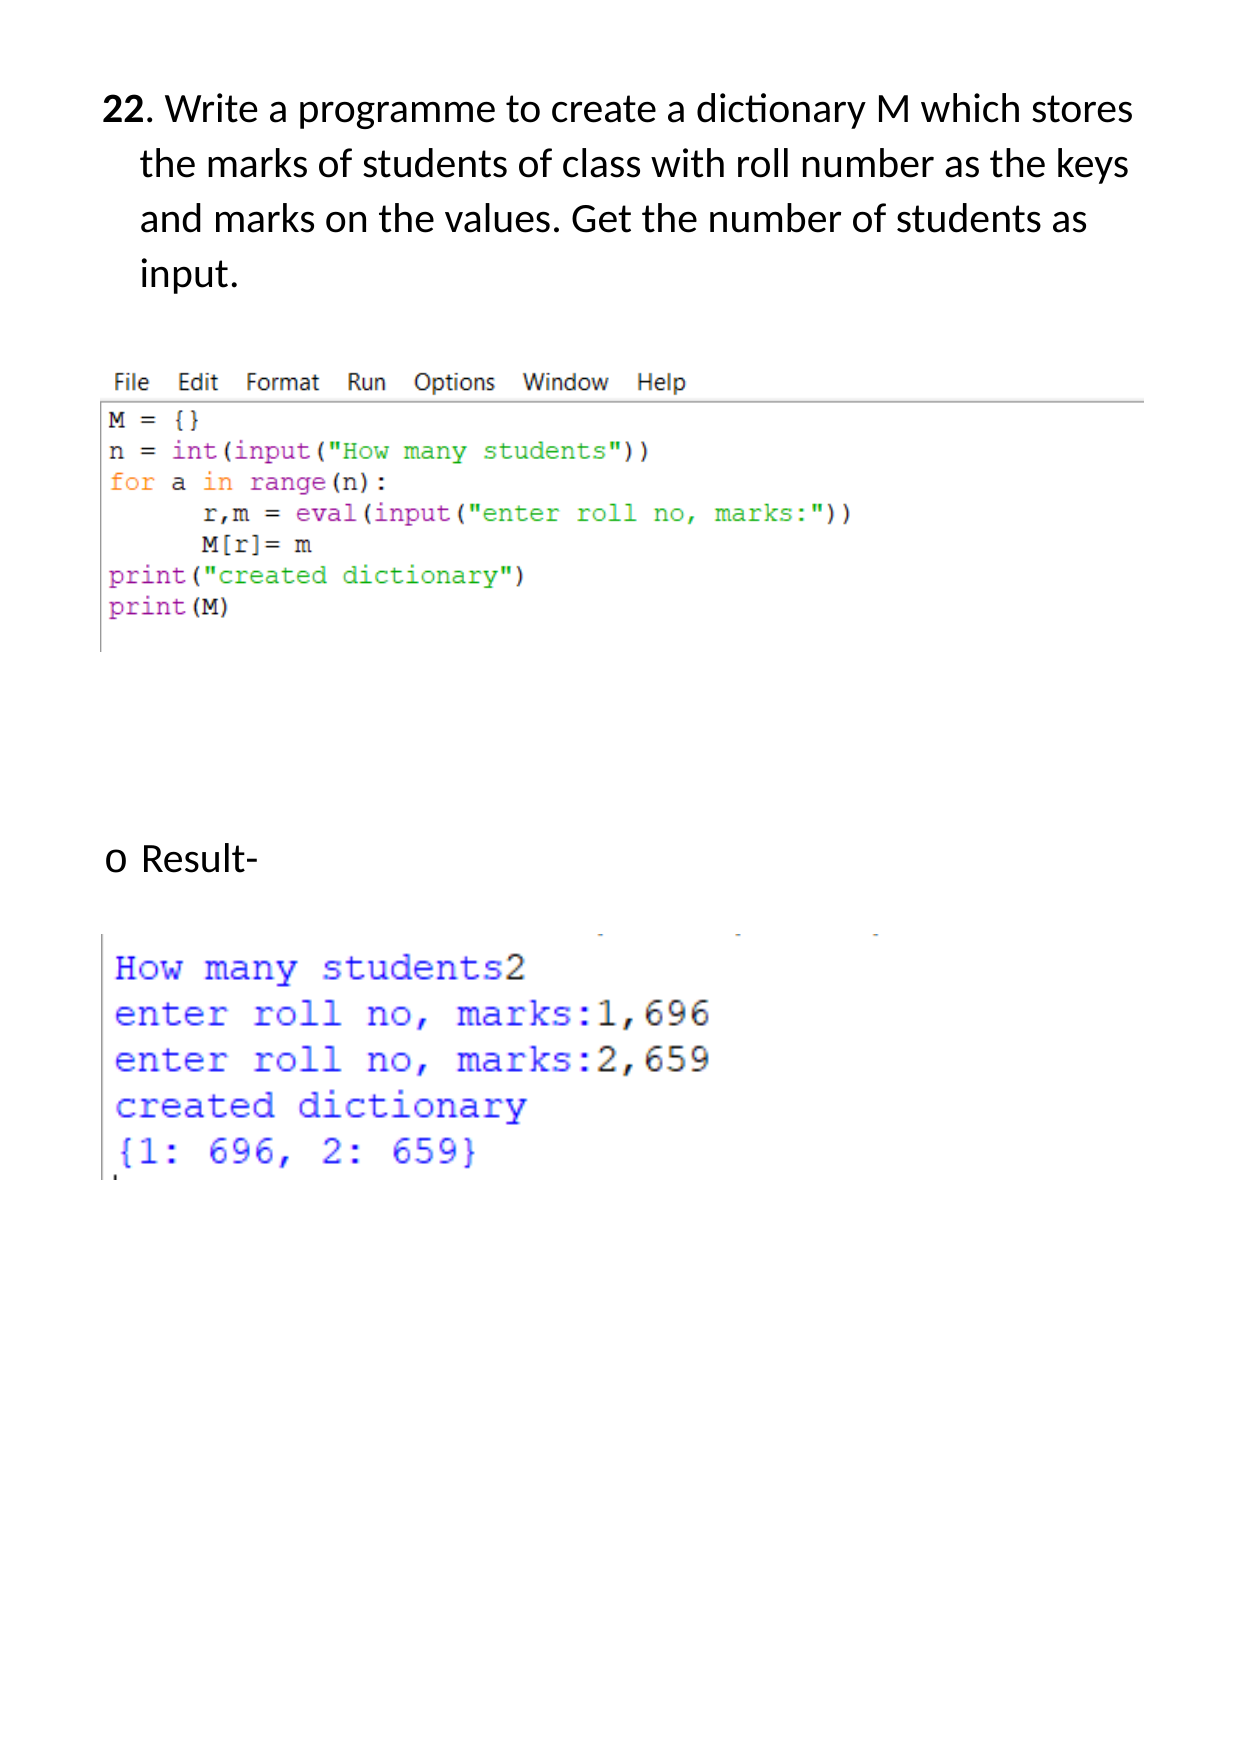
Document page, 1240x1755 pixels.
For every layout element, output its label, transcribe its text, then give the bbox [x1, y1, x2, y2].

picture [101, 934, 906, 1180]
picture [99, 364, 1144, 653]
text_box o Result- [101, 831, 262, 882]
text_box 22. Write a programme to create a dictionary M which stores the marks of students of class with roll number as the keys and marks on the values. Get the number of students as input. [100, 76, 1140, 297]
